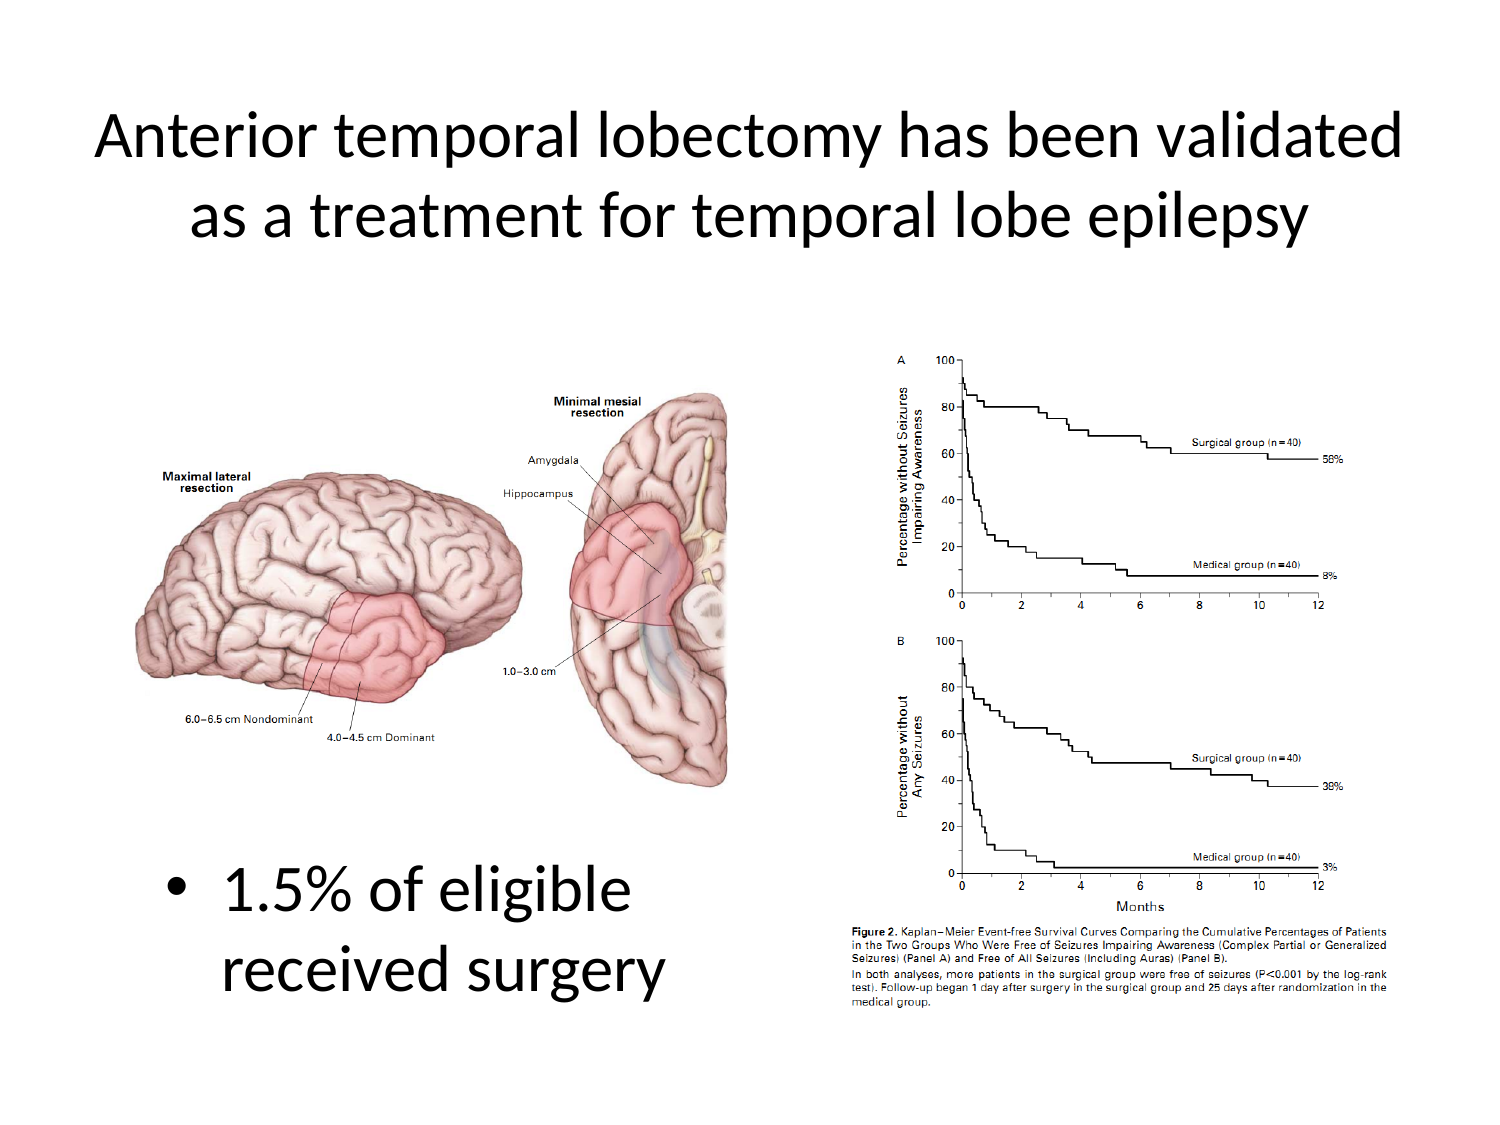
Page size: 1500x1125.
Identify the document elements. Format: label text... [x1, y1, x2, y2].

picture [124, 374, 738, 801]
list 1.5% of eligible received surgery [150, 837, 700, 1038]
picture [787, 324, 1413, 1026]
title Anterior temporal lobectomy has been validated as a treatment for temporal lobe epilepsy [75, 50, 1425, 293]
